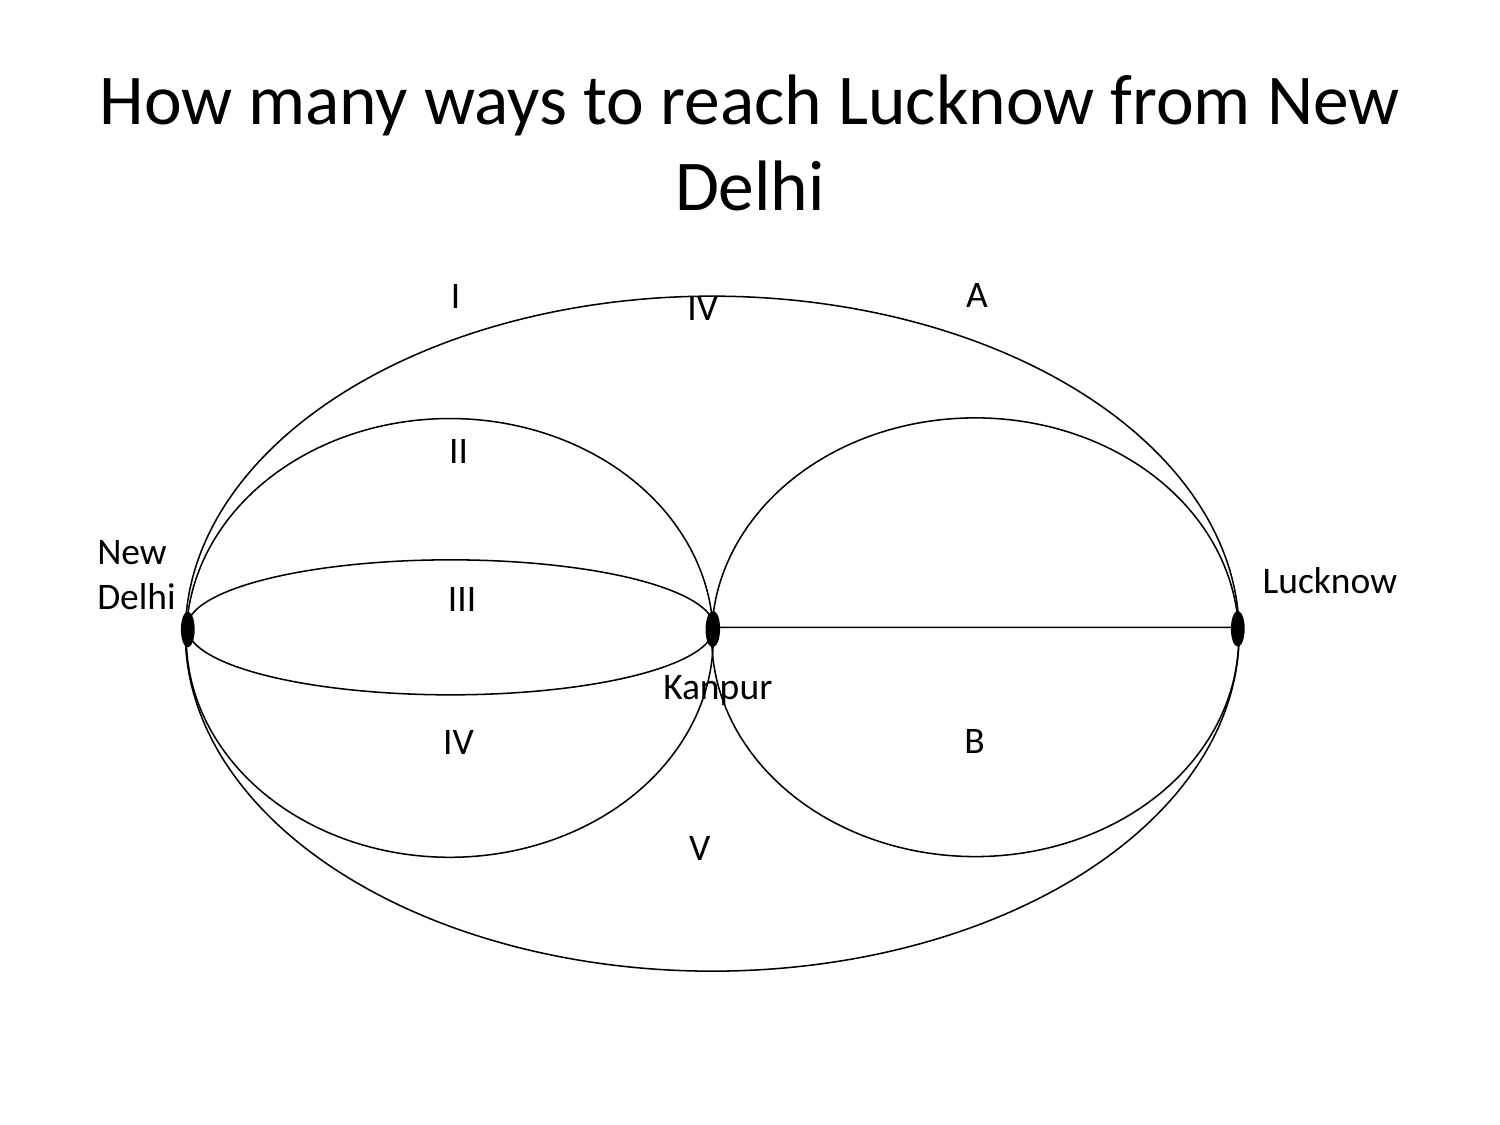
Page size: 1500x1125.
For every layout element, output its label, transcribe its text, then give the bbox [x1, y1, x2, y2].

title How many ways to reach Lucknow from New Delhi [75, 45, 1425, 233]
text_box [74, 262, 1426, 1006]
